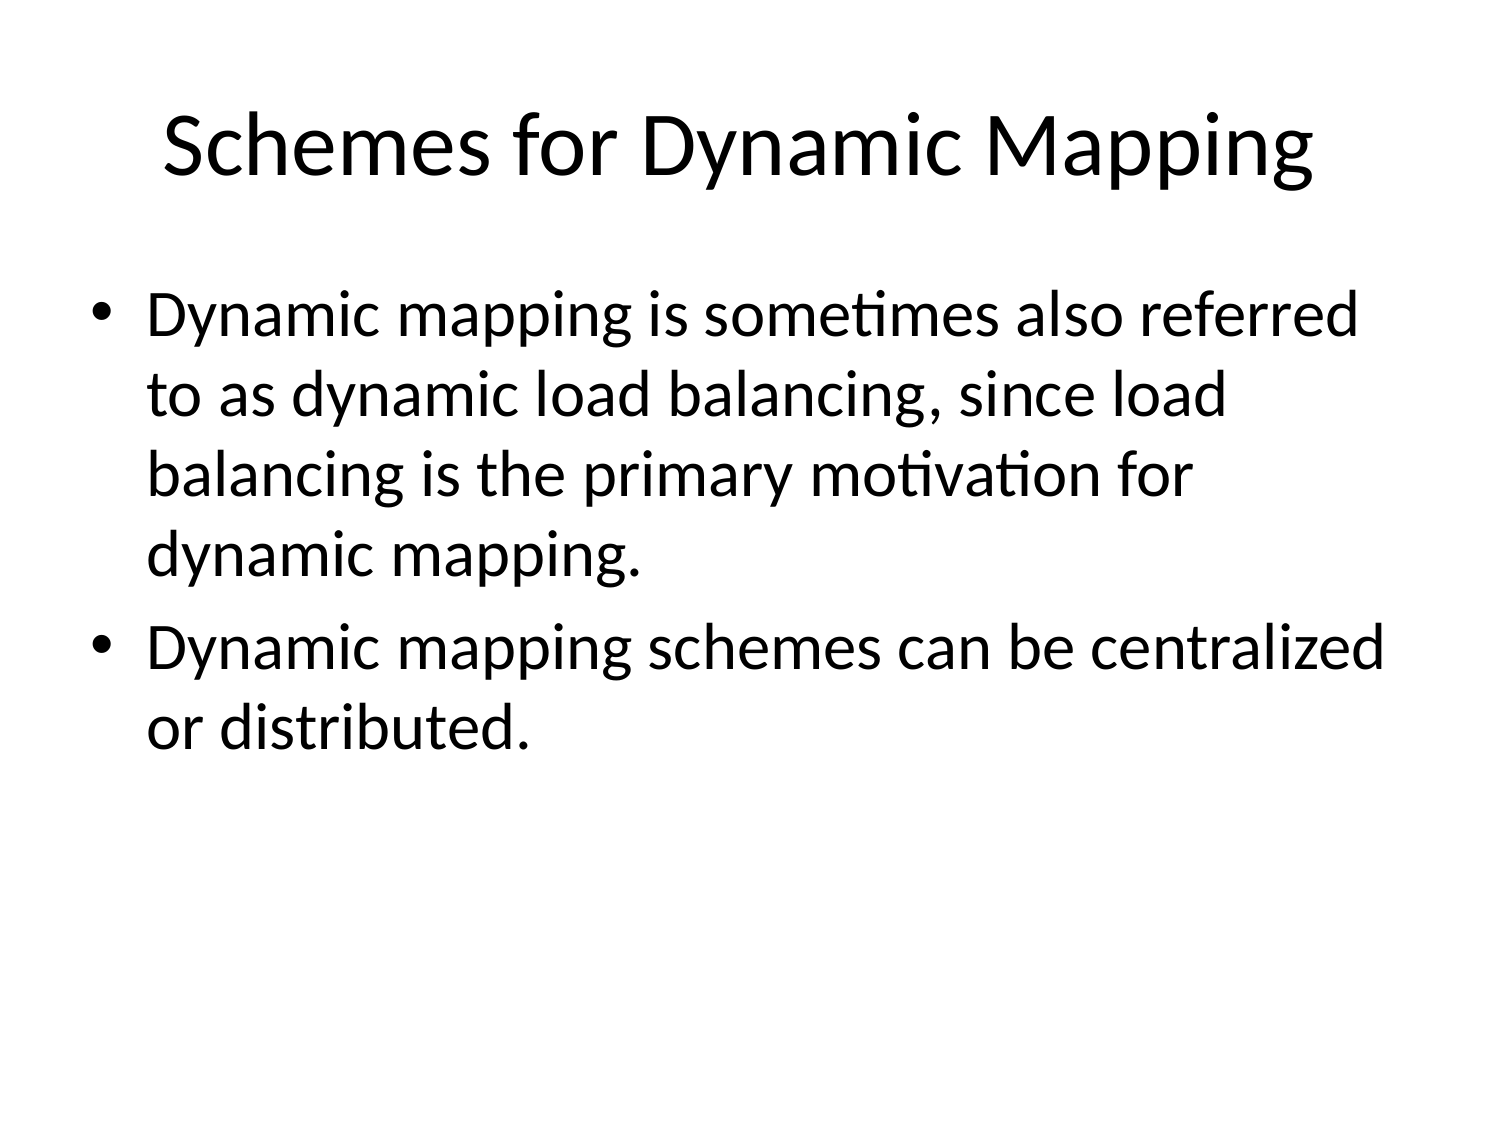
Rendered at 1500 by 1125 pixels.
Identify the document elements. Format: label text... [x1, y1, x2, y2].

list Dynamic mapping is sometimes also referred to as dynamic load balancing, since load balancing is the primary motivation for dynamic mapping. Dynamic mapping schemes can be centralized or distributed. [75, 262, 1425, 1005]
title Schemes for Dynamic Mapping [75, 45, 1425, 233]
